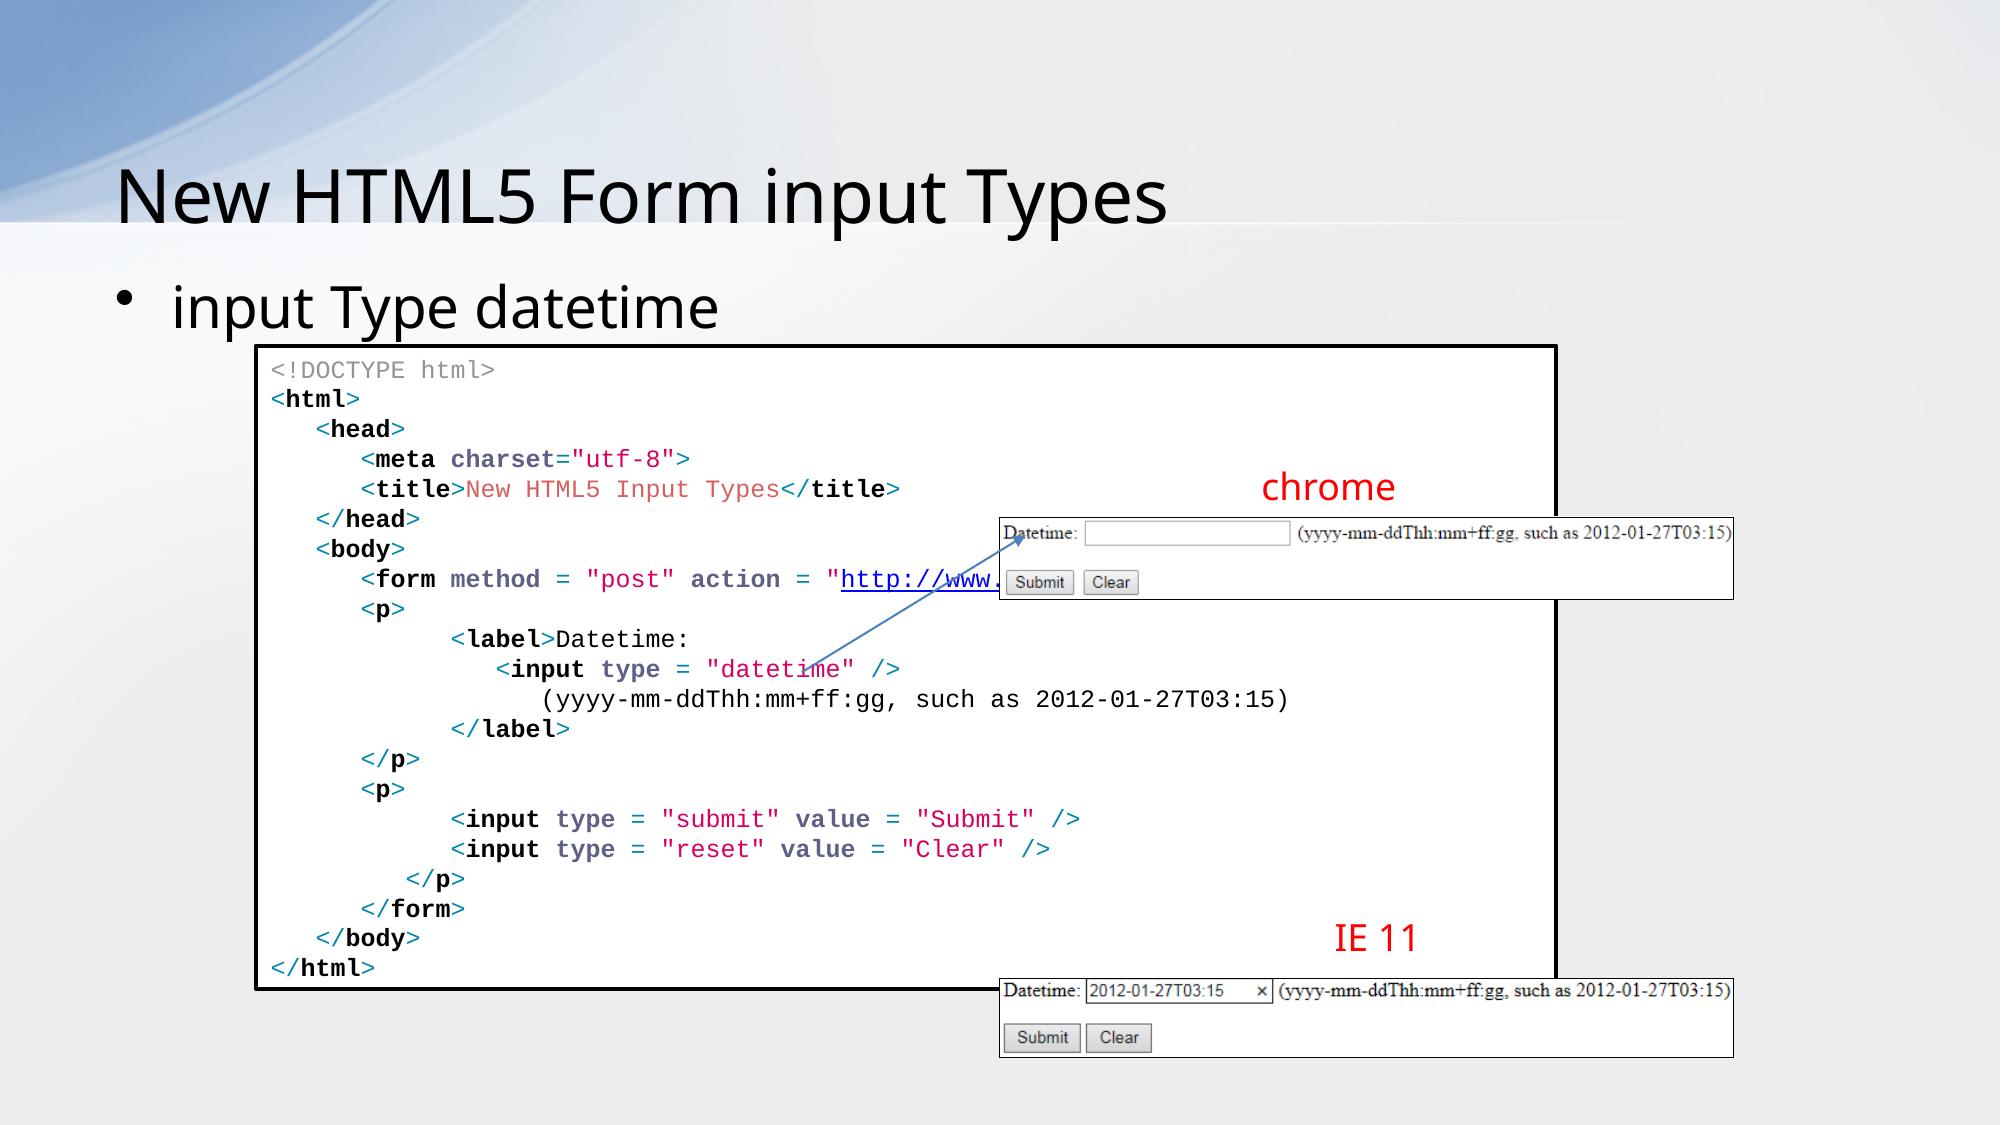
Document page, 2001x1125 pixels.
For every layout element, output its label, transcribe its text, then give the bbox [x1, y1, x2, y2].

text_box IE 11 [1319, 906, 1436, 967]
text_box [801, 534, 1027, 673]
text_box chrome [1246, 455, 1412, 515]
list input Type datetime [99, 262, 1900, 1005]
picture [0, 0, 2000, 1125]
title New HTML5 Form input Types [99, 58, 1900, 247]
slide_number 14 [1433, 1024, 1900, 1103]
